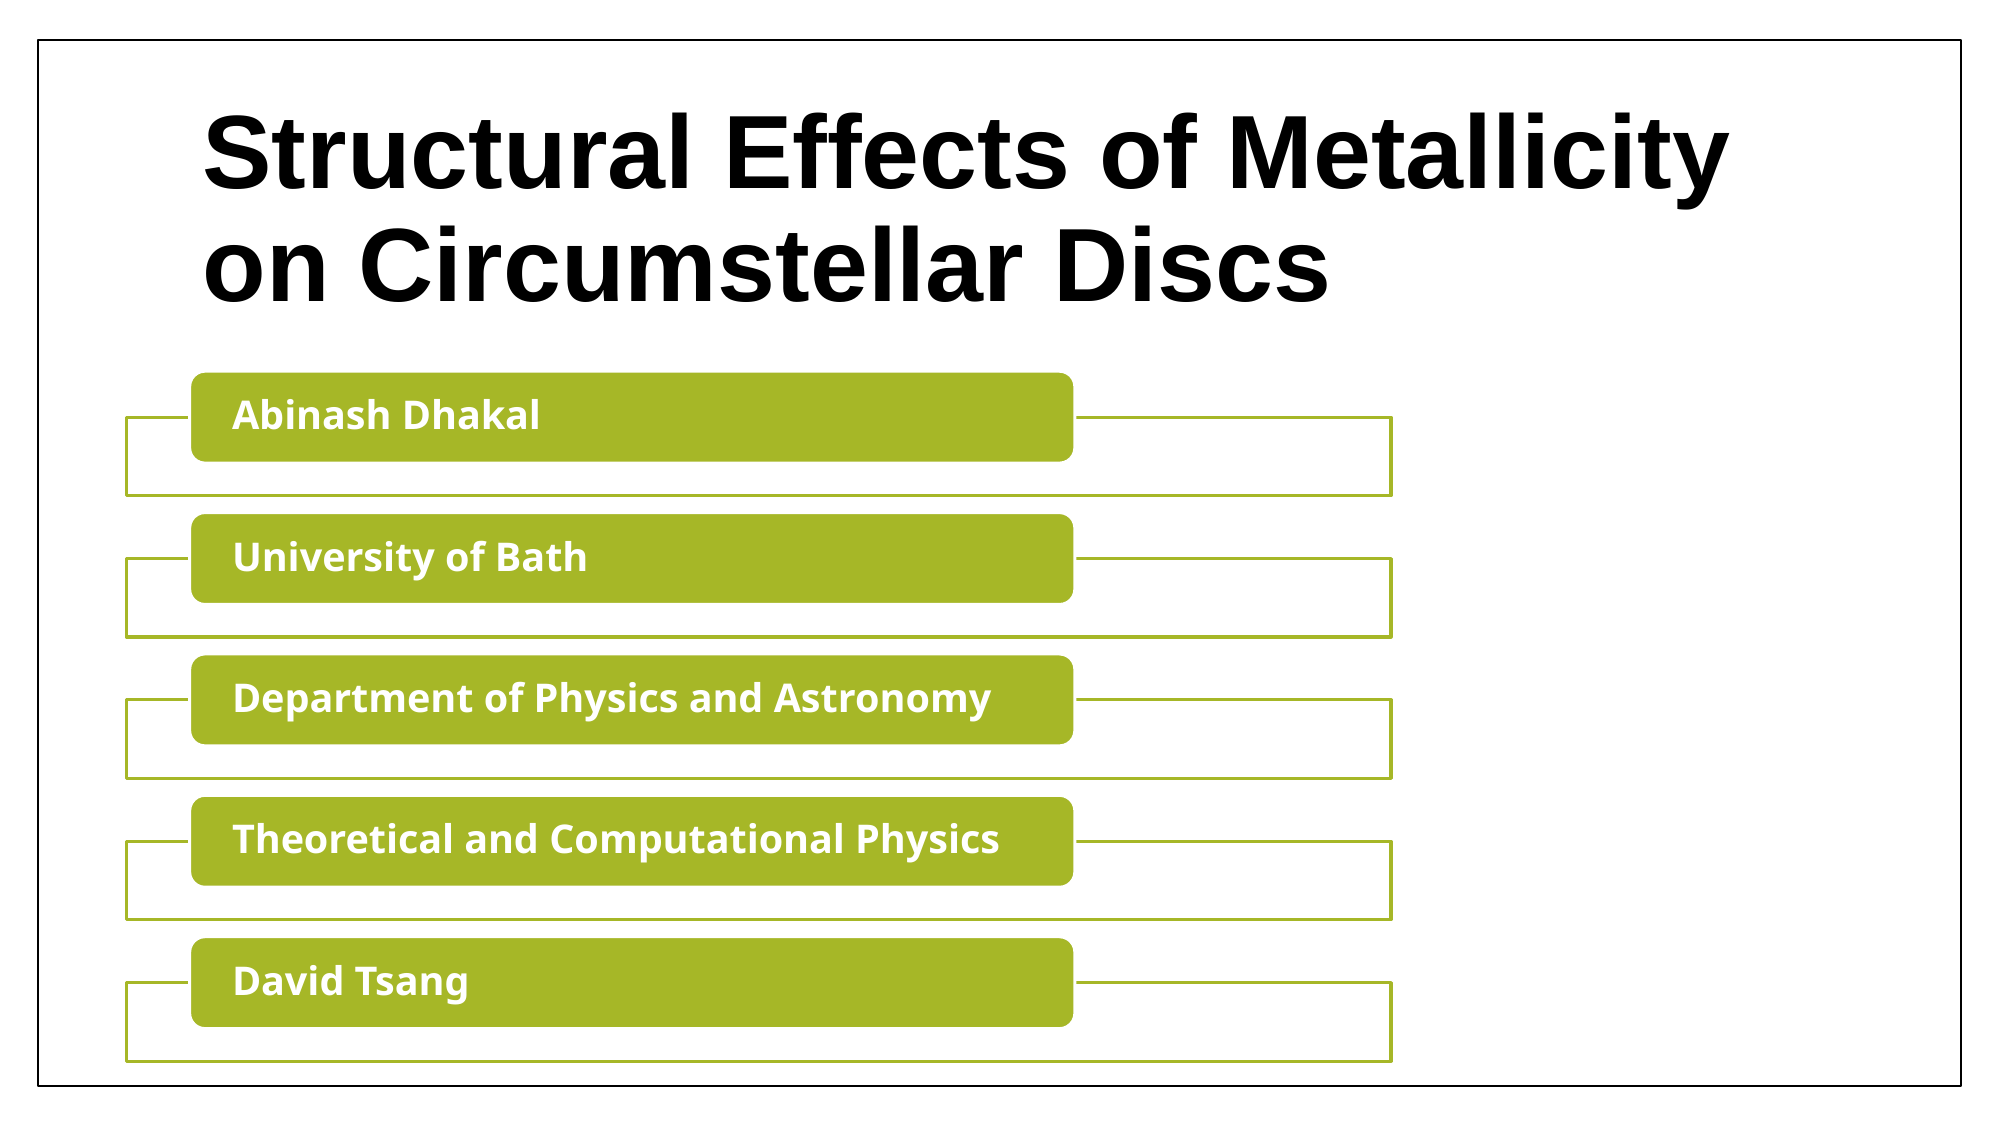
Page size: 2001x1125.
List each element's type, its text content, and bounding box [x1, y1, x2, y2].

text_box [125, 367, 1392, 1065]
title Structural Effects of Metallicity on Circumstellar Discs [187, 99, 1808, 323]
